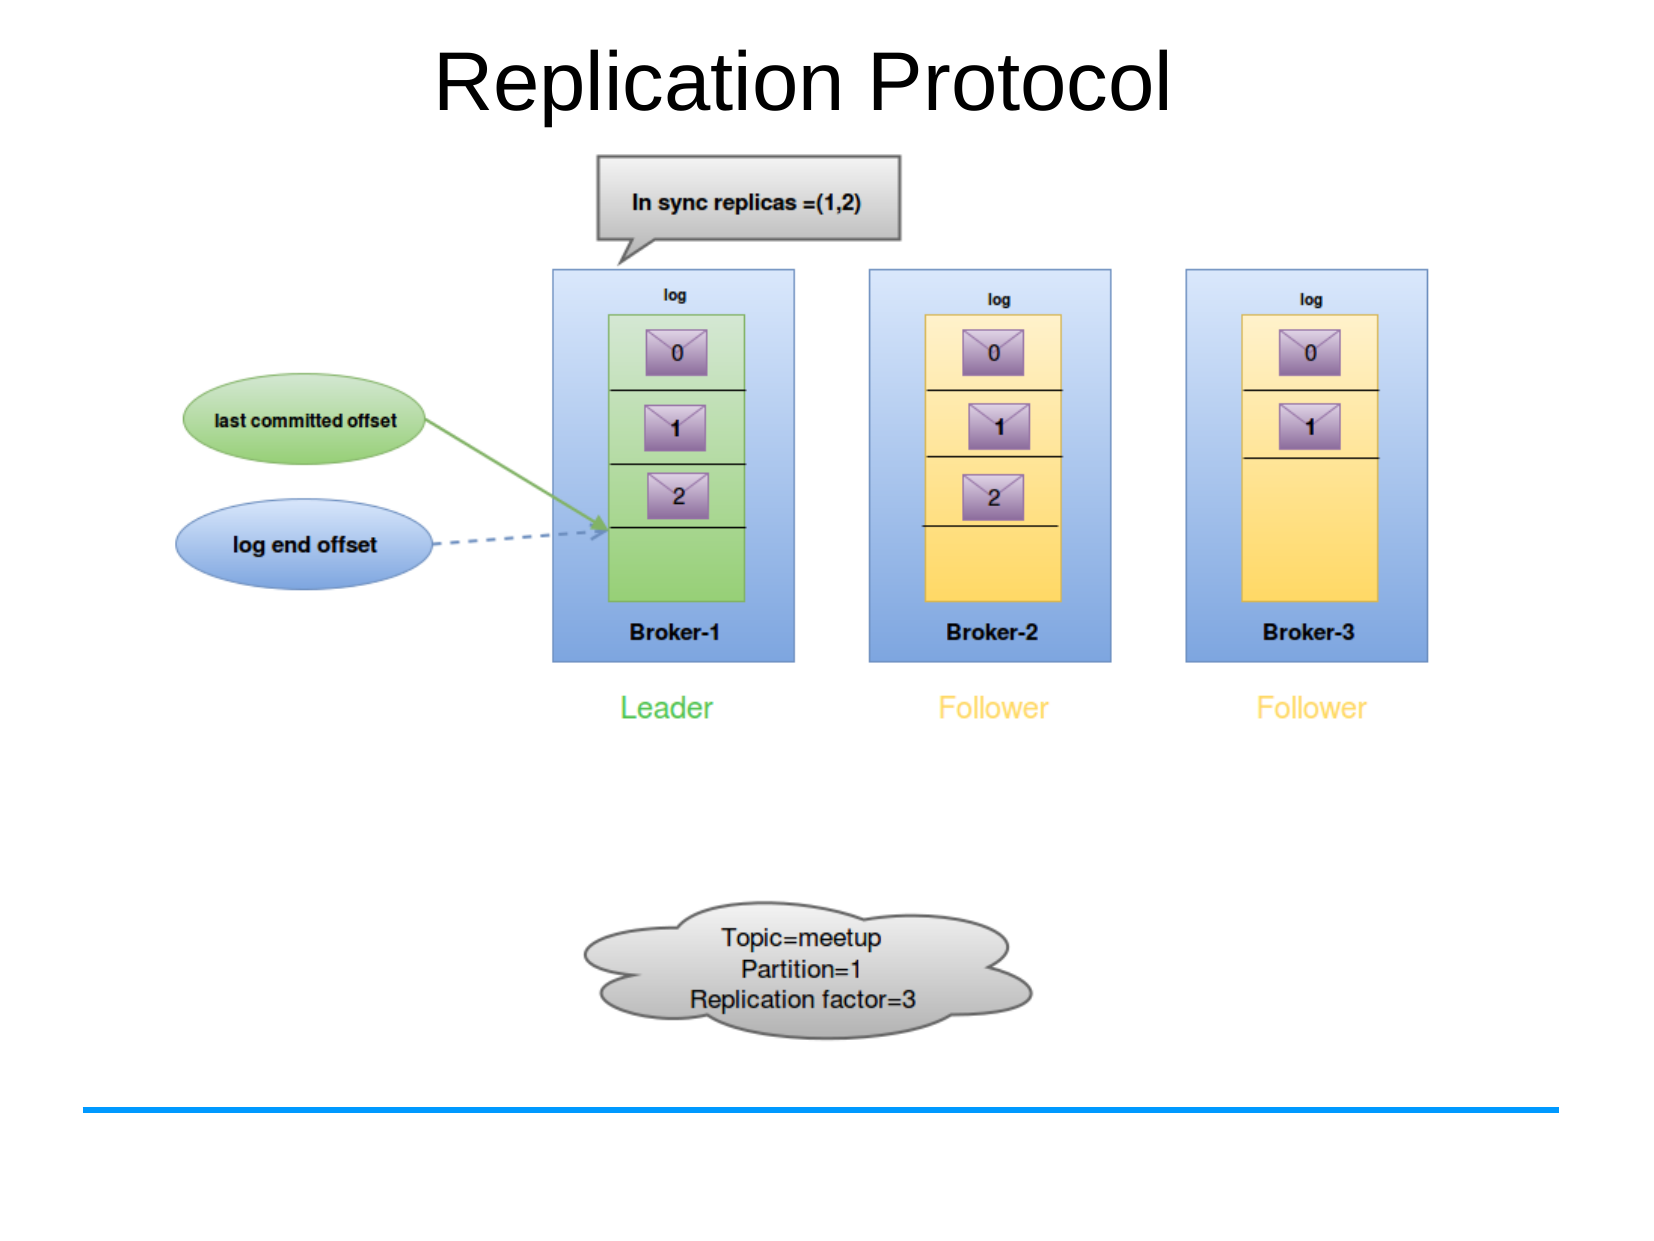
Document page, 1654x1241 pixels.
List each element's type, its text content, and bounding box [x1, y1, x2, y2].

text_box Replication Protocol [70, 0, 1559, 154]
picture [174, 153, 1430, 1049]
